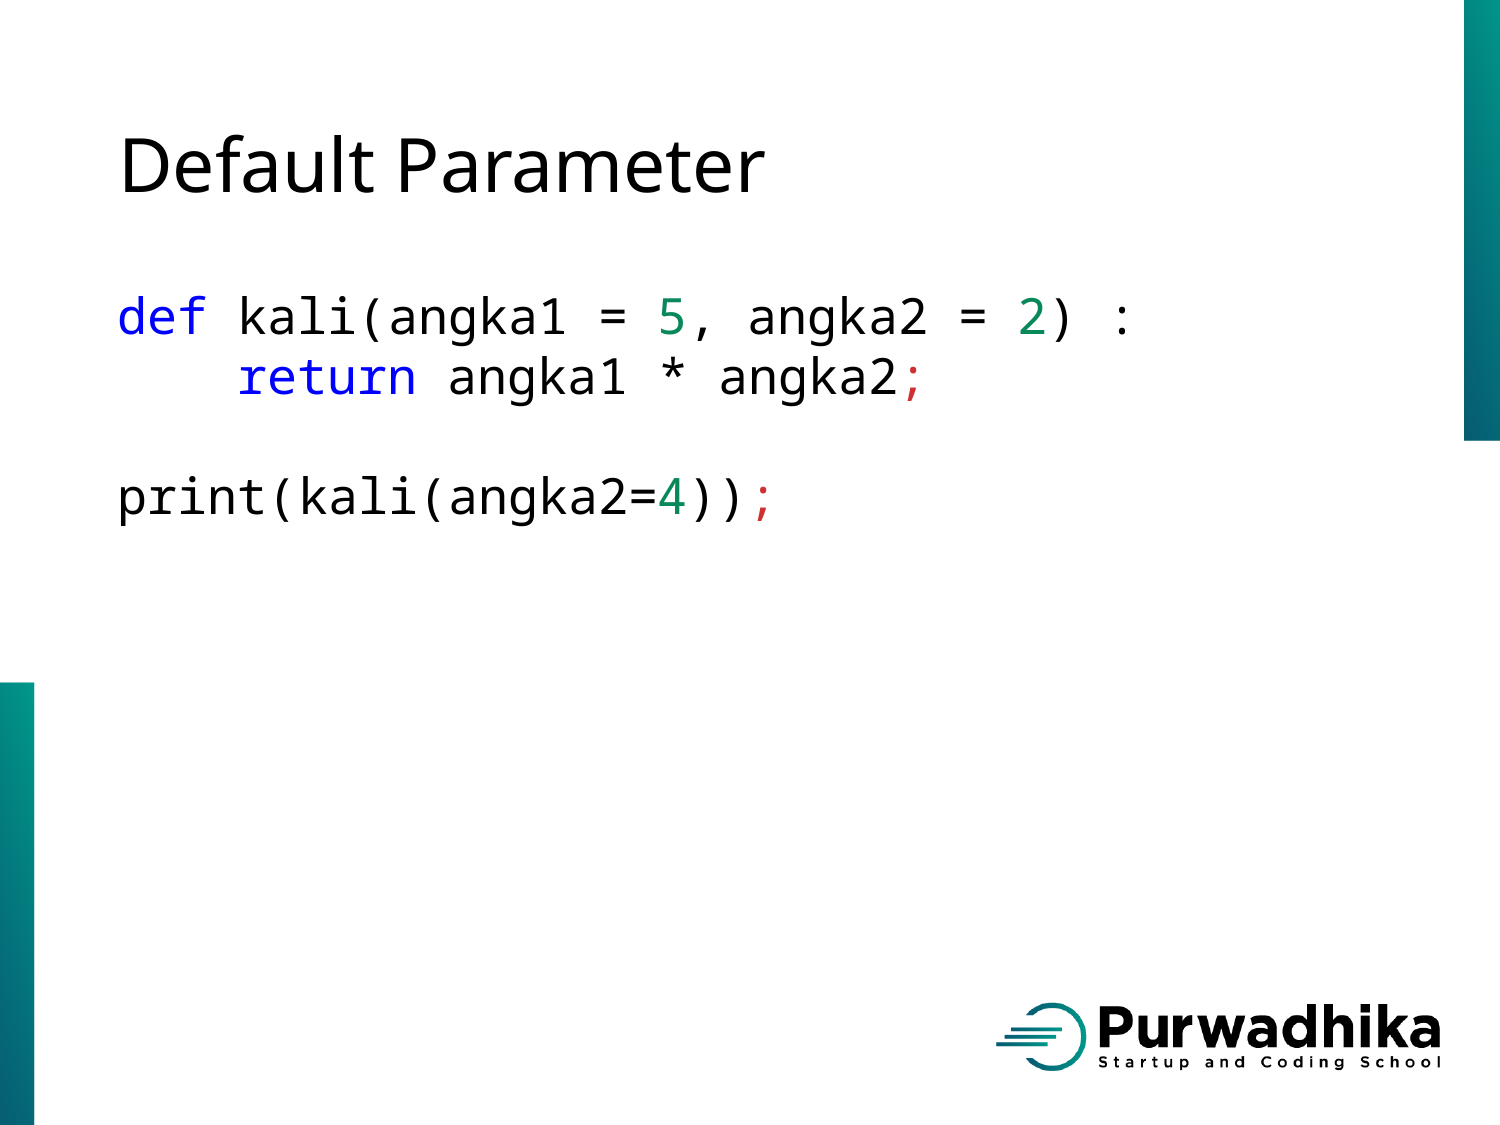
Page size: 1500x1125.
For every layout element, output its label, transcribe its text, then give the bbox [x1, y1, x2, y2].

text_box def kali(angka1 = 5, angka2 = 2) : return angka1 * angka2; print(kali(angka2=4)); [103, 277, 1228, 532]
title Default Parameter [103, 59, 1397, 278]
picture [0, 0, 1500, 1125]
